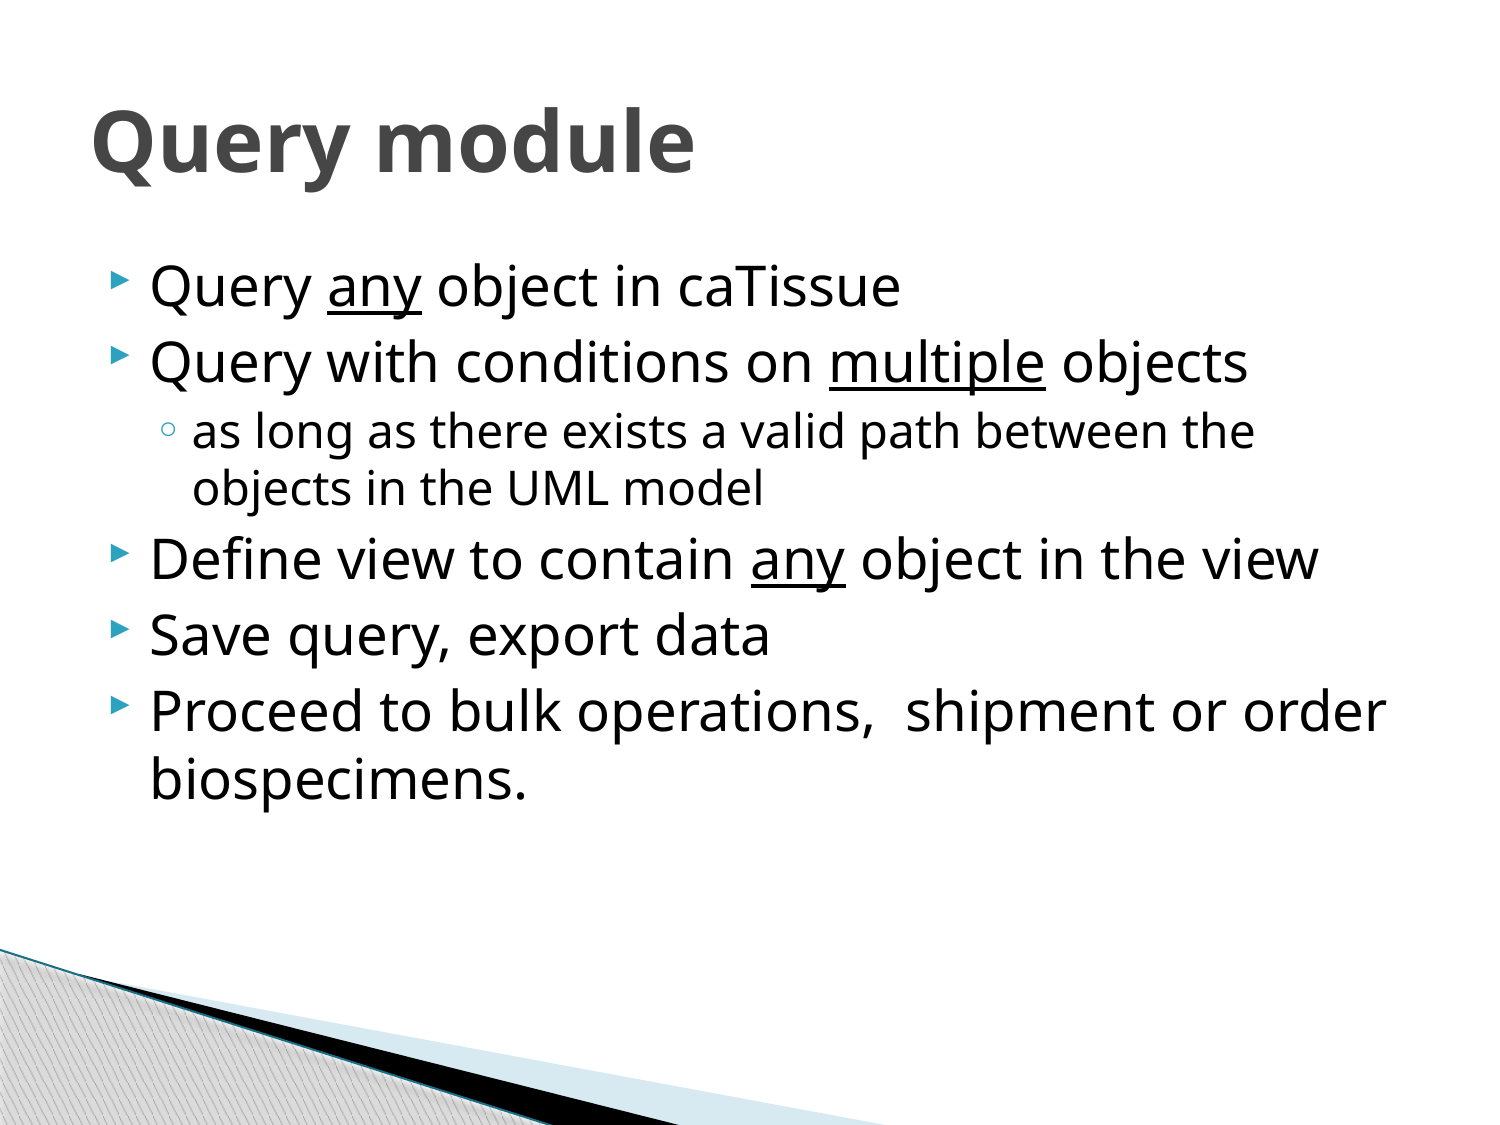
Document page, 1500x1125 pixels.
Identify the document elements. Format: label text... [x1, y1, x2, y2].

title Query module [75, 45, 1425, 233]
list Query any object in caTissue Query with conditions on multiple objects as long as there exists a valid path between the objects in the UML model Define view to contain any object in the view Save query, export data Proceed to bulk operations, shipment or order biospecimens. [75, 243, 1425, 986]
